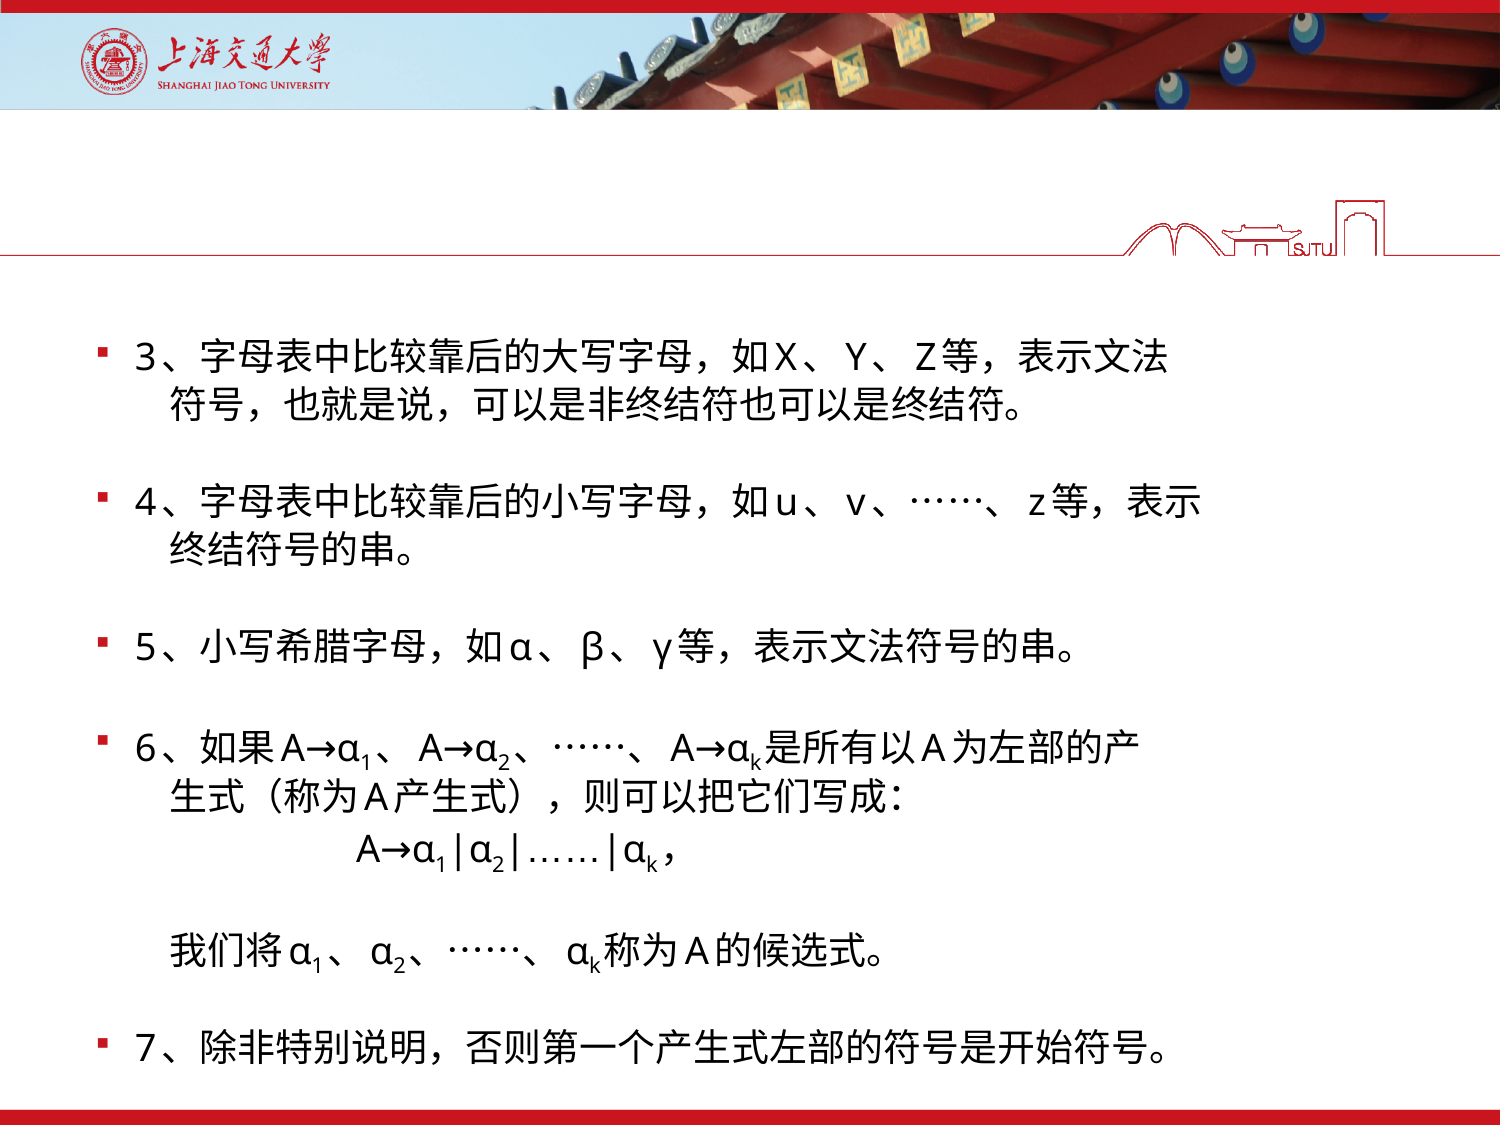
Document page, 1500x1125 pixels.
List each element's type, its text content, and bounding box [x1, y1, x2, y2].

picture [0, 200, 1500, 256]
list 3、字母表中比较靠后的大写字母，如X、Y、Z等，表示文法 符号，也就是说，可以是非终结符也可以是终结符。 4、字母表中比较靠后的小写字母，如u、v、……、z等，表示 终结符号的串。 5、小写希腊字母，如α、β、γ等，表示文法符号的串。 6、如果A→α1、A→α2、……、A→αk是所有以A为左部的产 生式（称为A产生式），则可以把它们写成： A→α1|α2|……|αk， 我们将α1、α2、……、αk称为A的候选式。 7、除非特别说明，否则第一个产生式左部的符号是开始符号。 [81, 276, 1455, 1084]
picture [0, 0, 1500, 110]
